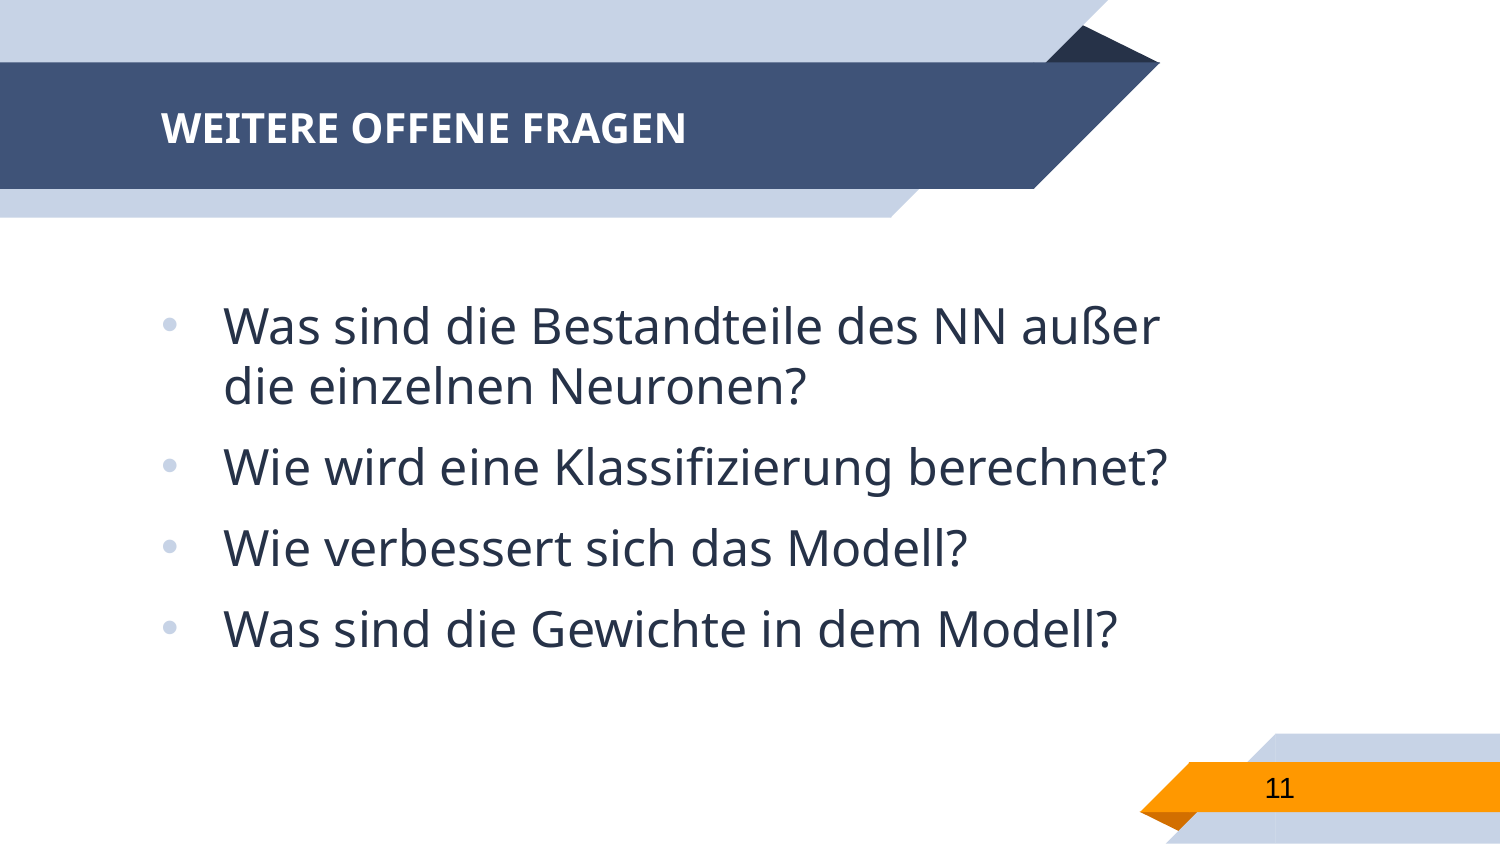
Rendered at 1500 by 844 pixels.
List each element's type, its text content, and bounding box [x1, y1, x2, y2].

slide_number 11 [1249, 760, 1494, 813]
list Was sind die Bestandteile des NN außer die einzelnen Neuronen? Wie wird eine Klassifizierung berechnet? Wie verbessert sich das Modell? Was sind die Gewichte in dem Modell? [133, 217, 1250, 734]
title WEITERE OFFENE FRAGEN [133, 64, 1035, 190]
